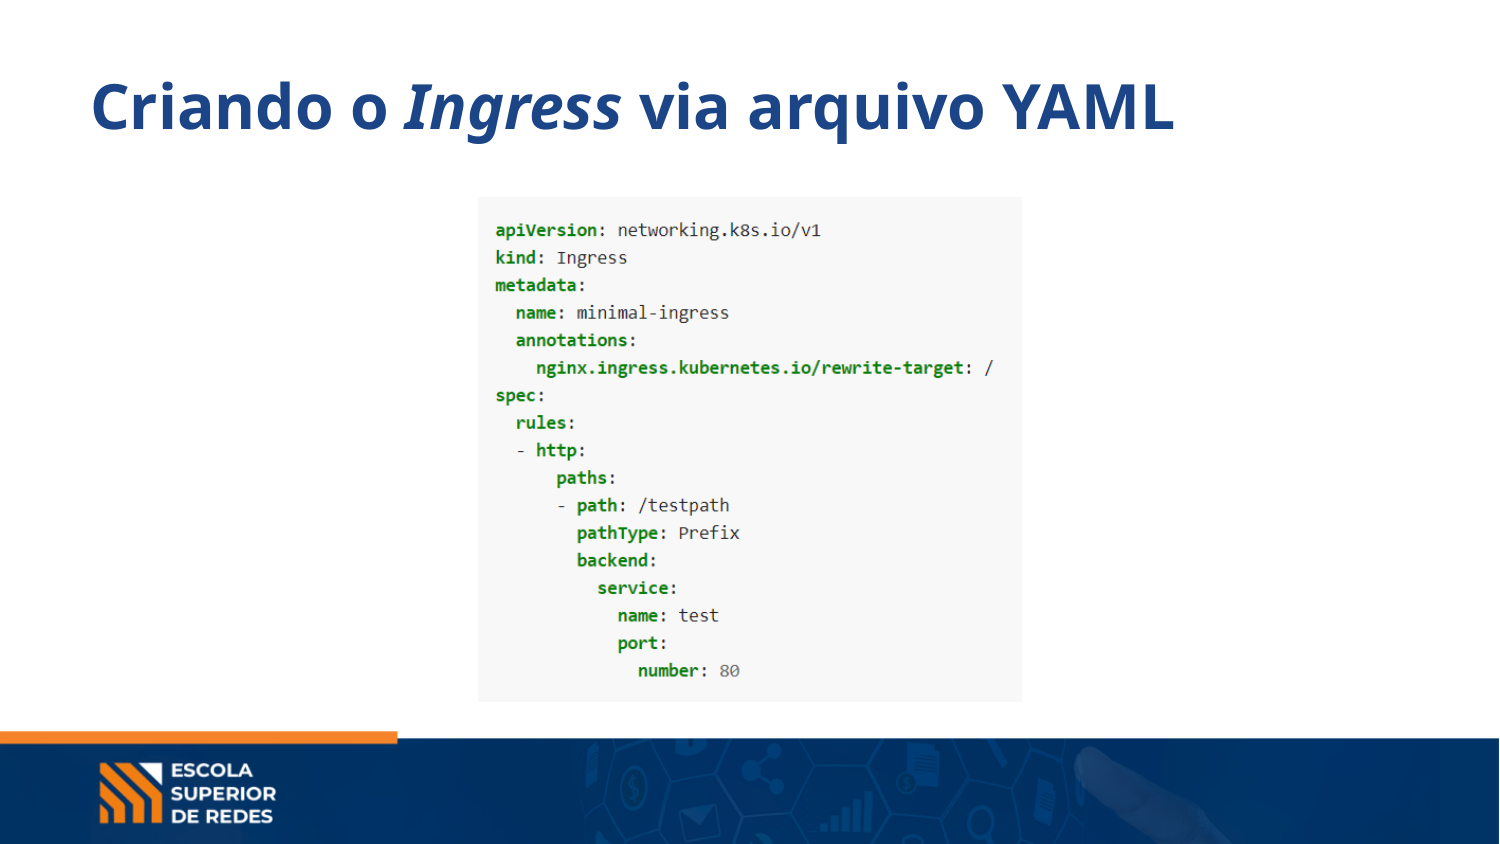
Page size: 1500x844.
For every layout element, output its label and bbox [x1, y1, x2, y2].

list [0, 0, 1499, 844]
picture [478, 197, 1022, 702]
